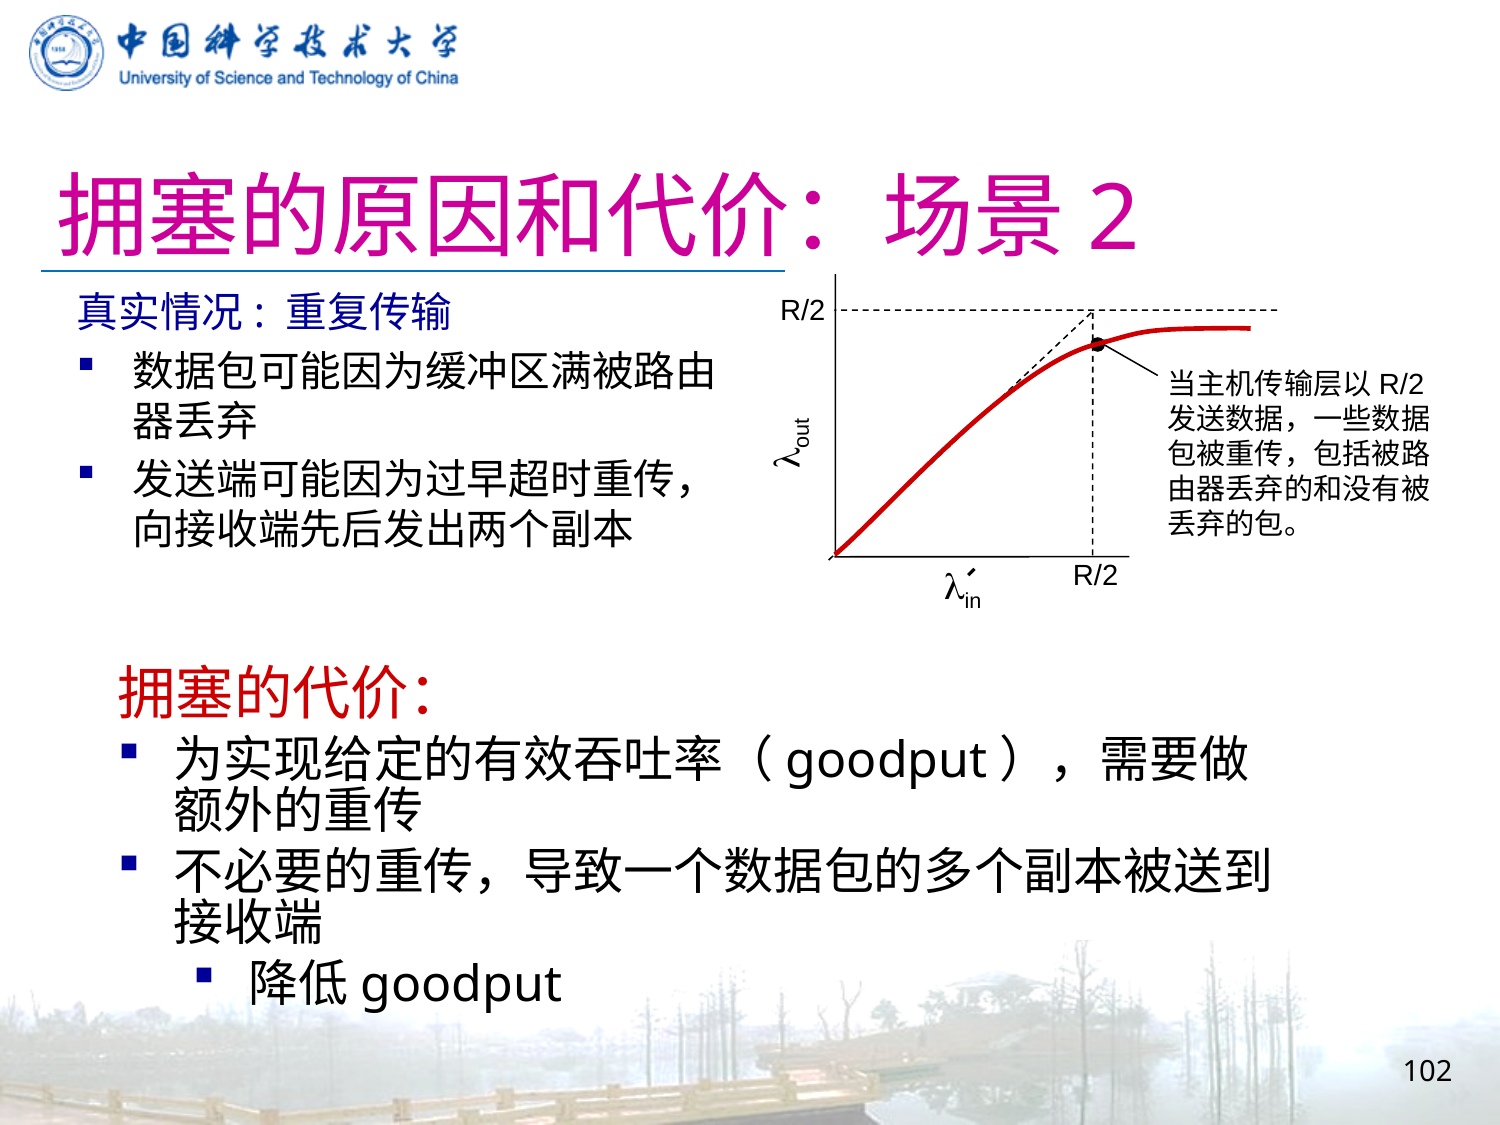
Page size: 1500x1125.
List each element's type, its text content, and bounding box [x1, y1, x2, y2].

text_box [927, 554, 999, 616]
text_box [834, 347, 1085, 555]
text_box R/2 [1058, 548, 1134, 599]
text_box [1090, 312, 1462, 556]
picture [29, 15, 461, 91]
text_box 拥塞的代价： 为实现给定的有效吞吐率（goodput），需要做额外的重传 不必要的重传，导致一个数据包的多个副本被送到接收端 降低goodput [102, 659, 1294, 823]
text_box 真实情况: 重复传输 数据包可能因为缓冲区满被路由器丢弃 发送端可能因为过早超时重传，向接收端先后发出两个副本 [61, 278, 769, 555]
text_box 物理层 [0, 940, 1500, 1125]
slide_number 102 [1154, 1023, 1468, 1100]
title 拥塞的原因和代价：场景2 [40, 34, 1468, 276]
text_box R/2 [769, 283, 841, 334]
text_box lout [769, 382, 821, 484]
